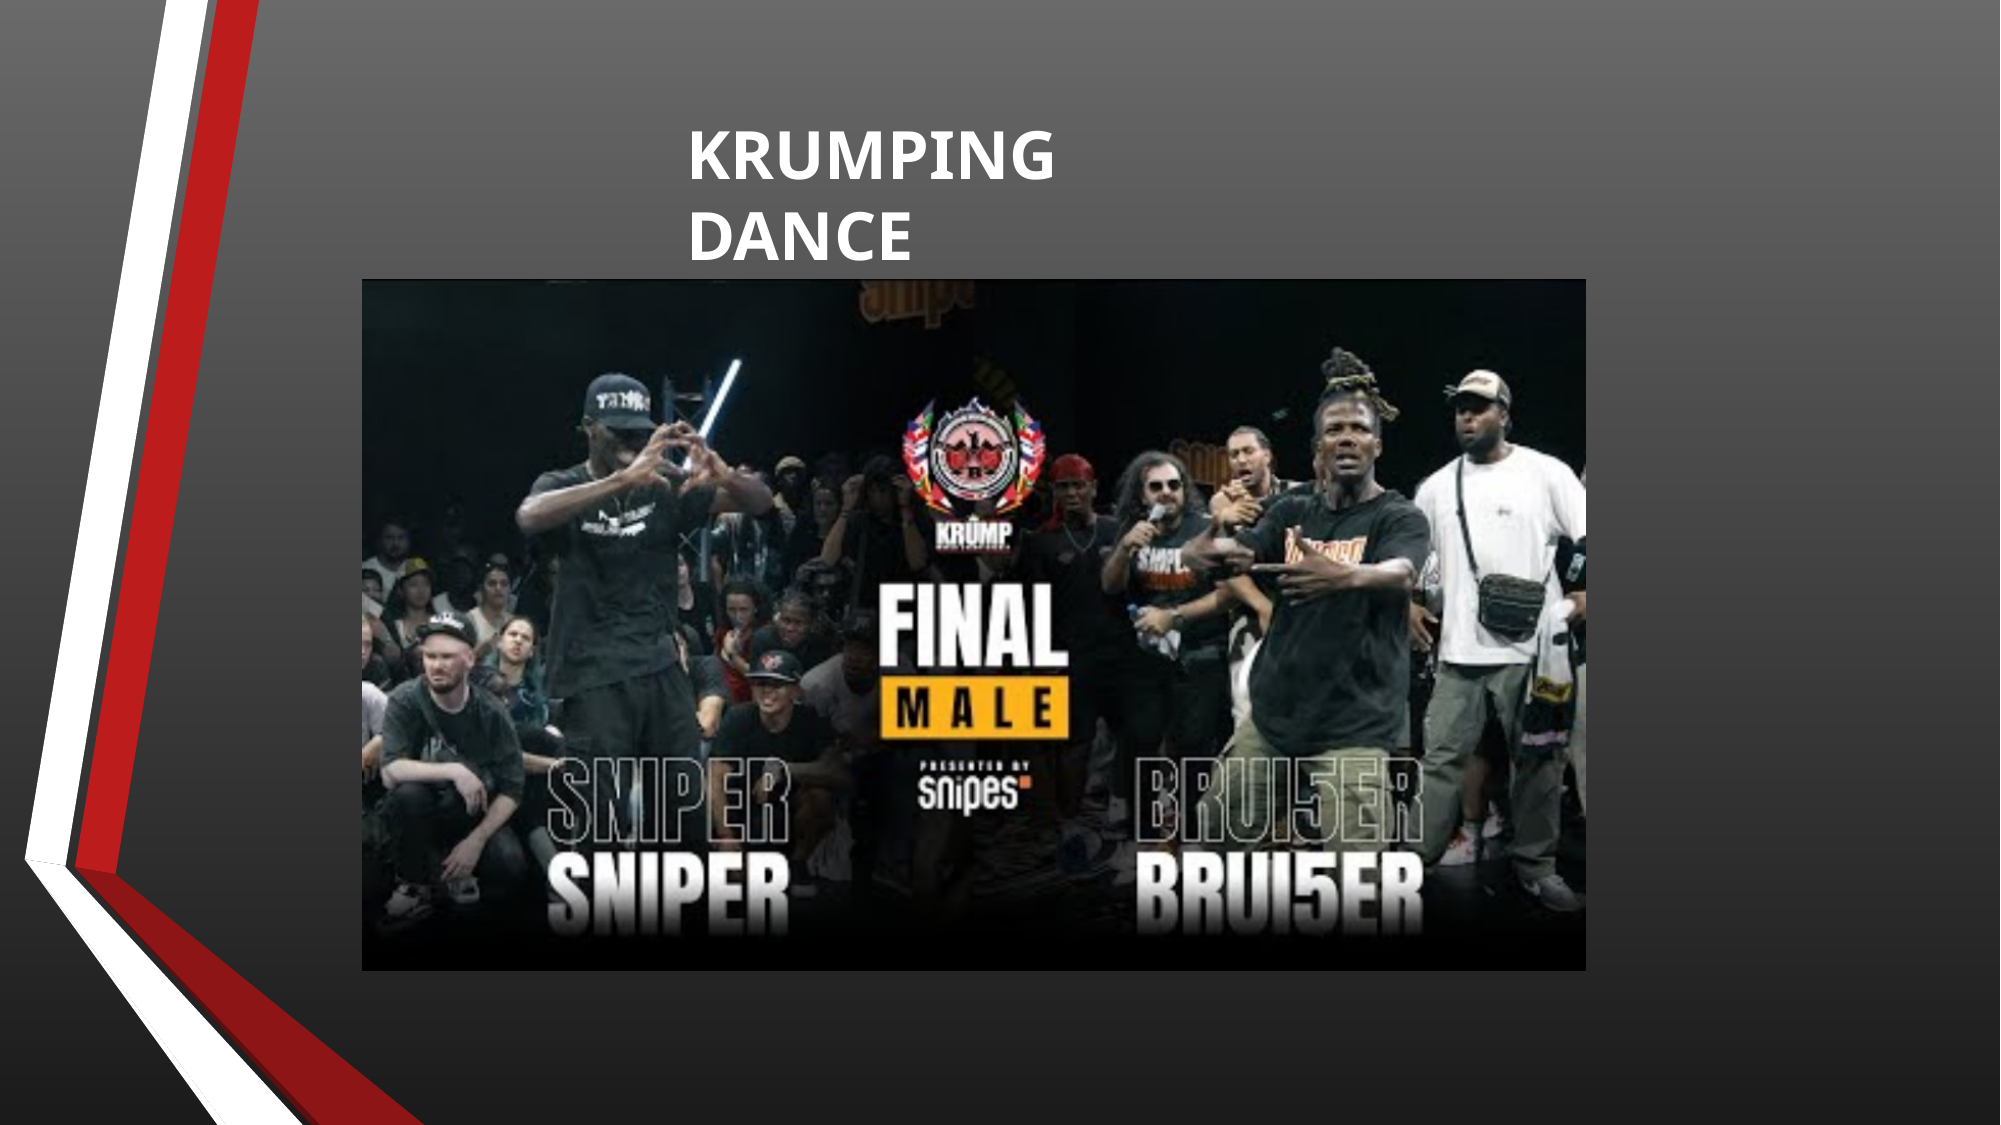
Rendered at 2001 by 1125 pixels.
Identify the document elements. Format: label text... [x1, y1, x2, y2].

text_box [360, 278, 1587, 972]
text_box KRUMPING DANCE [671, 105, 1276, 278]
